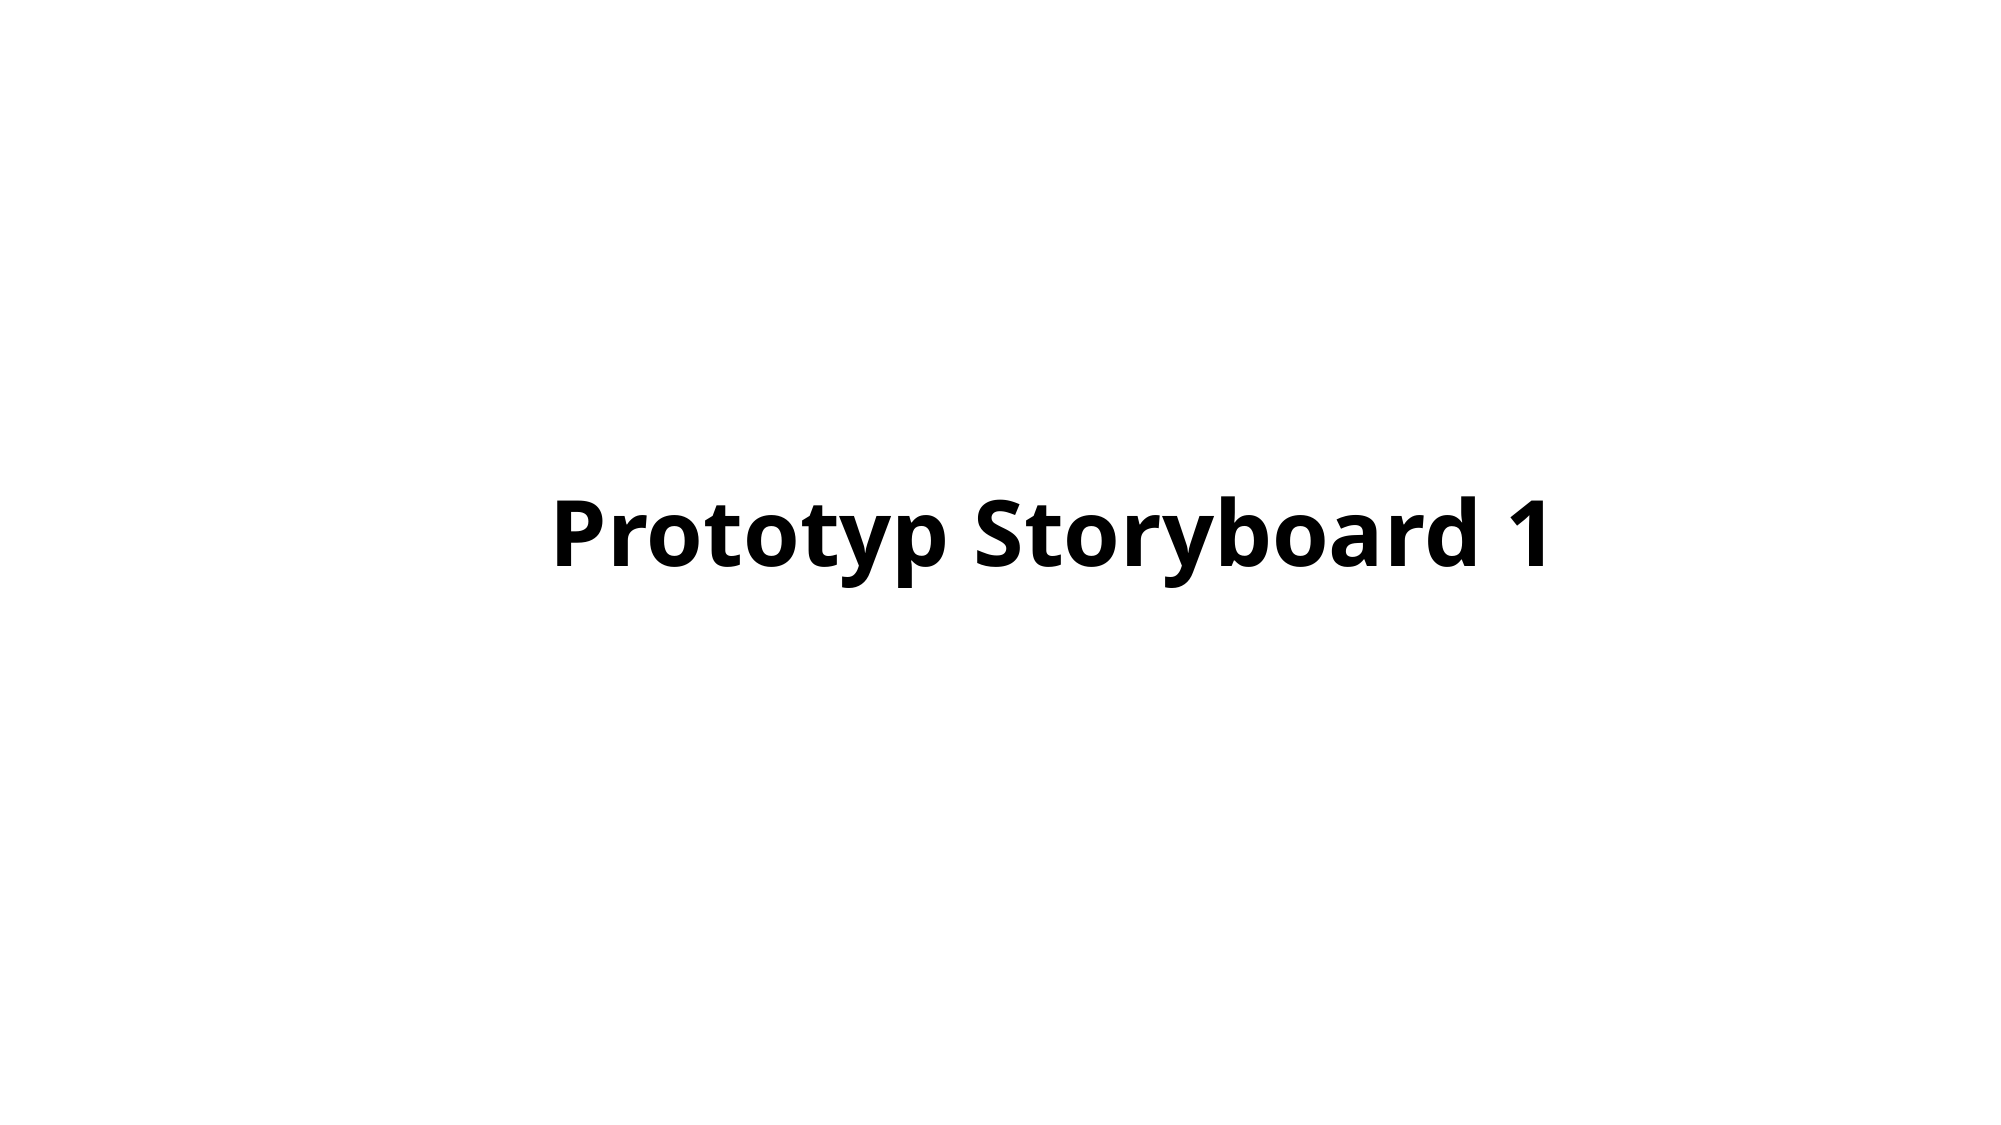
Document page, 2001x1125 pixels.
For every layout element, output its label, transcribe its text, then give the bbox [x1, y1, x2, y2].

title Prototyp Storyboard 1 [534, 428, 2000, 646]
